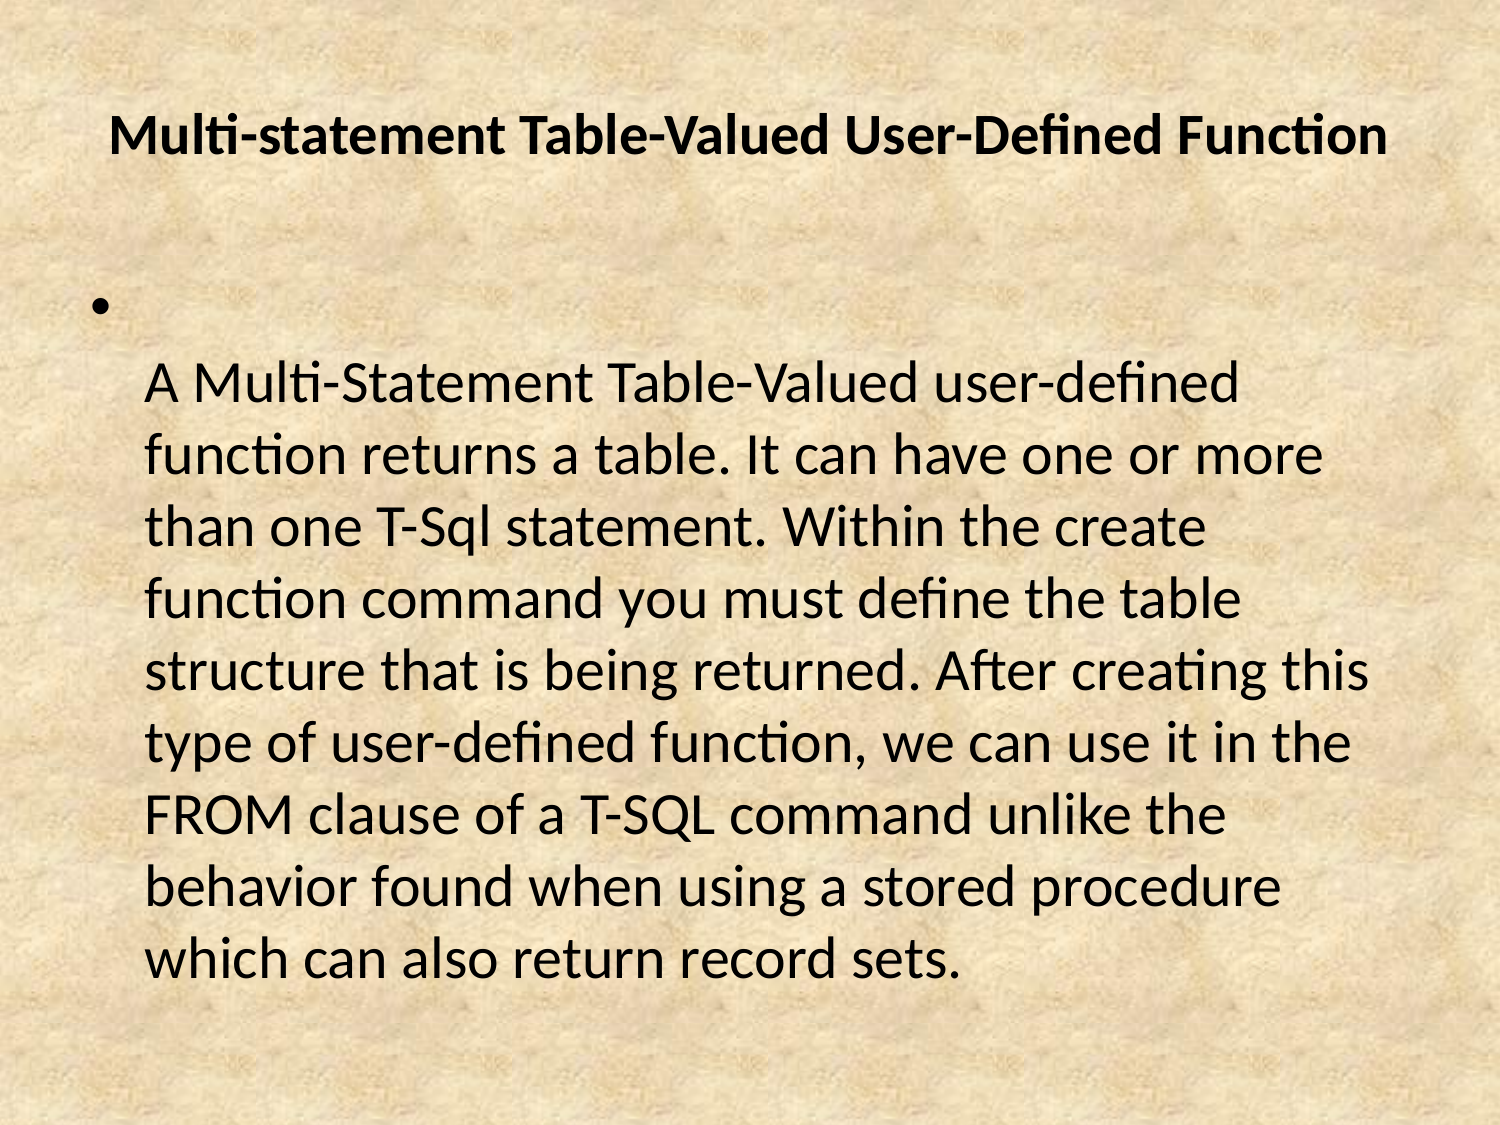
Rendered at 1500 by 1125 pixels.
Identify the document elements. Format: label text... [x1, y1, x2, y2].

list A Multi-Statement Table-Valued user-defined function returns a table. It can have one or more than one T-Sql statement. Within the create function command you must define the table structure that is being returned. After creating this type of user-defined function, we can use it in the FROM clause of a T-SQL command unlike the behavior found when using a stored procedure which can also return record sets. [75, 262, 1425, 1005]
title Multi-statement Table-Valued User-Defined Function [75, 0, 1425, 262]
picture [0, 0, 1500, 1125]
